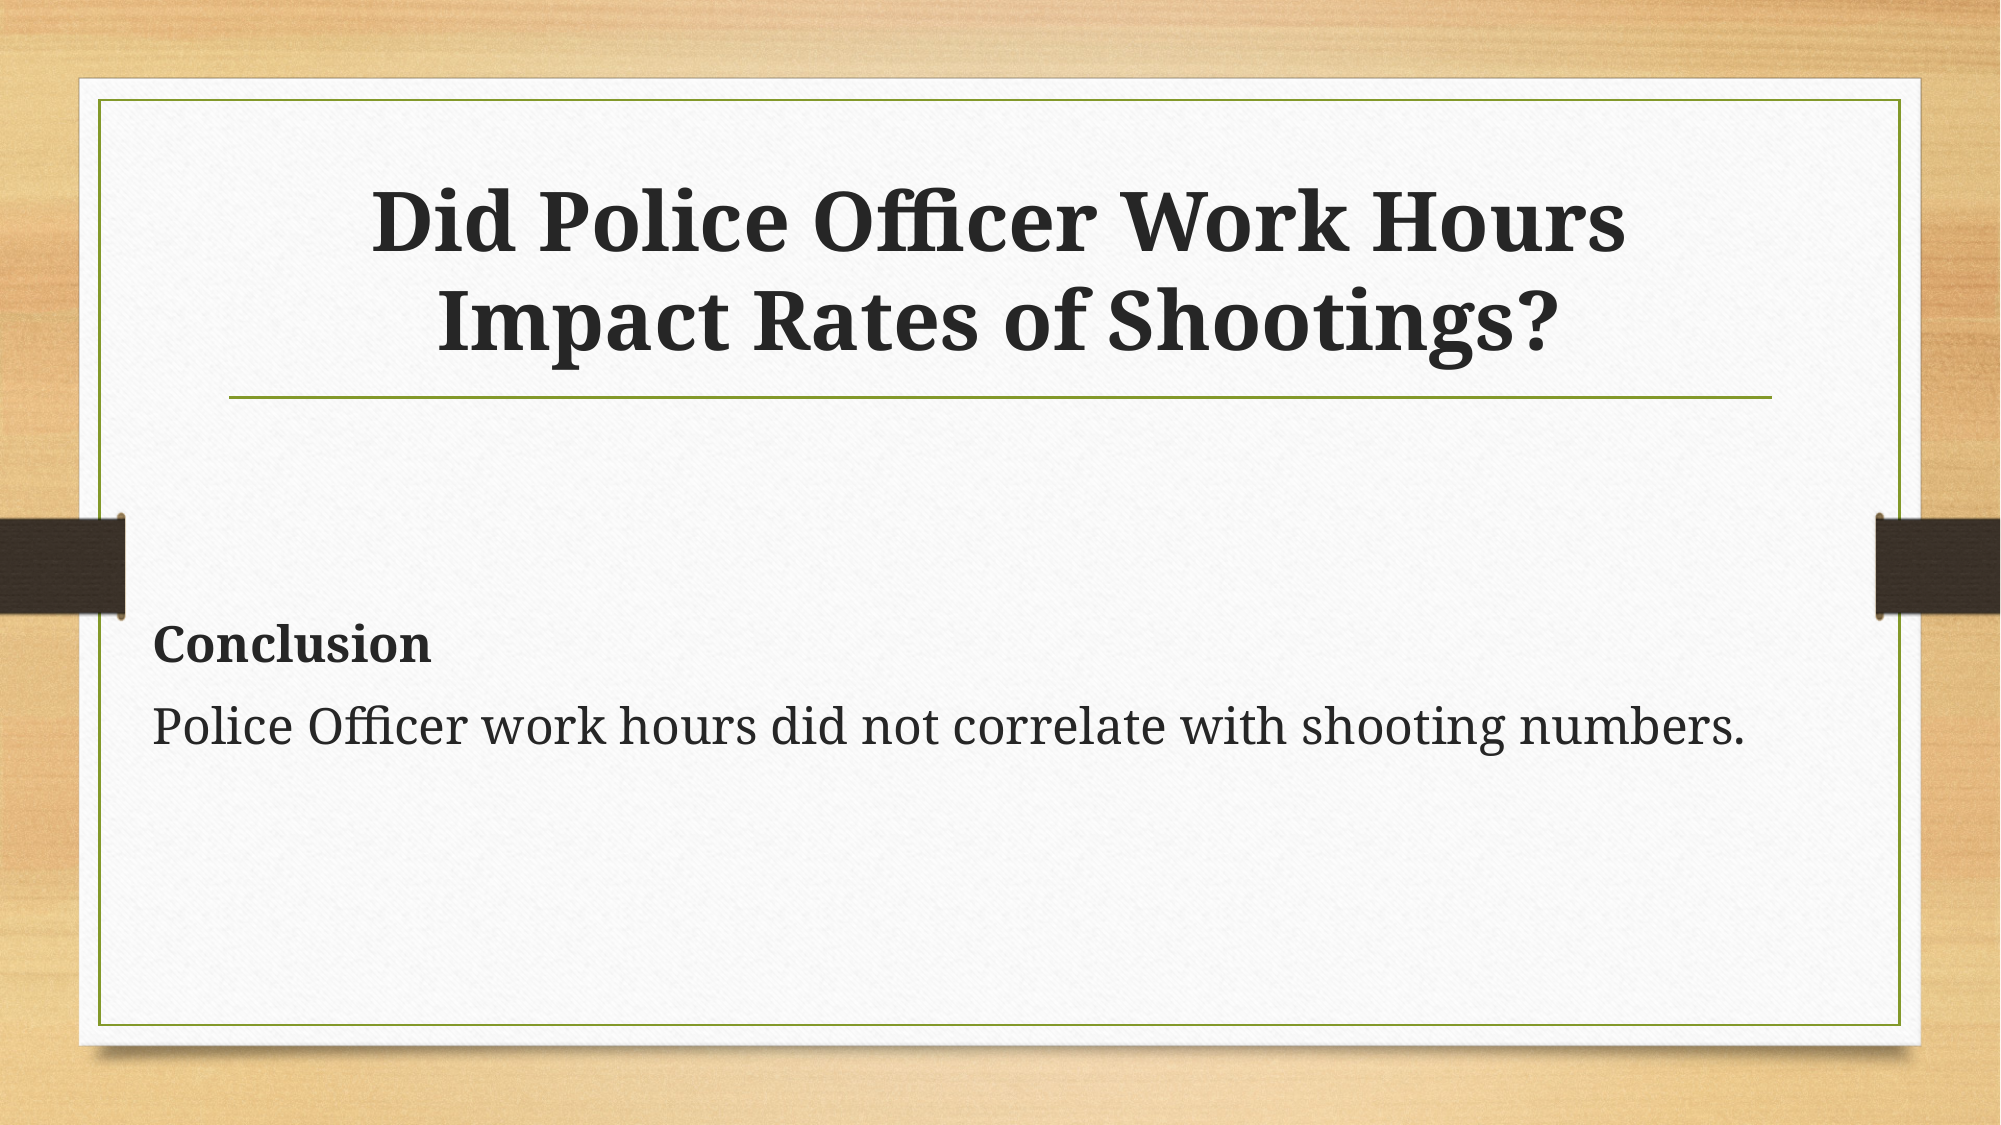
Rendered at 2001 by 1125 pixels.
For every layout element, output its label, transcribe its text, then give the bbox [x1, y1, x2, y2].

title Did Police Officer Work Hours Impact Rates of Shootings? [212, 161, 1788, 375]
picture [0, 0, 2001, 1125]
list Conclusion Police Officer work hours did not correlate with shooting numbers. [137, 604, 1863, 1014]
